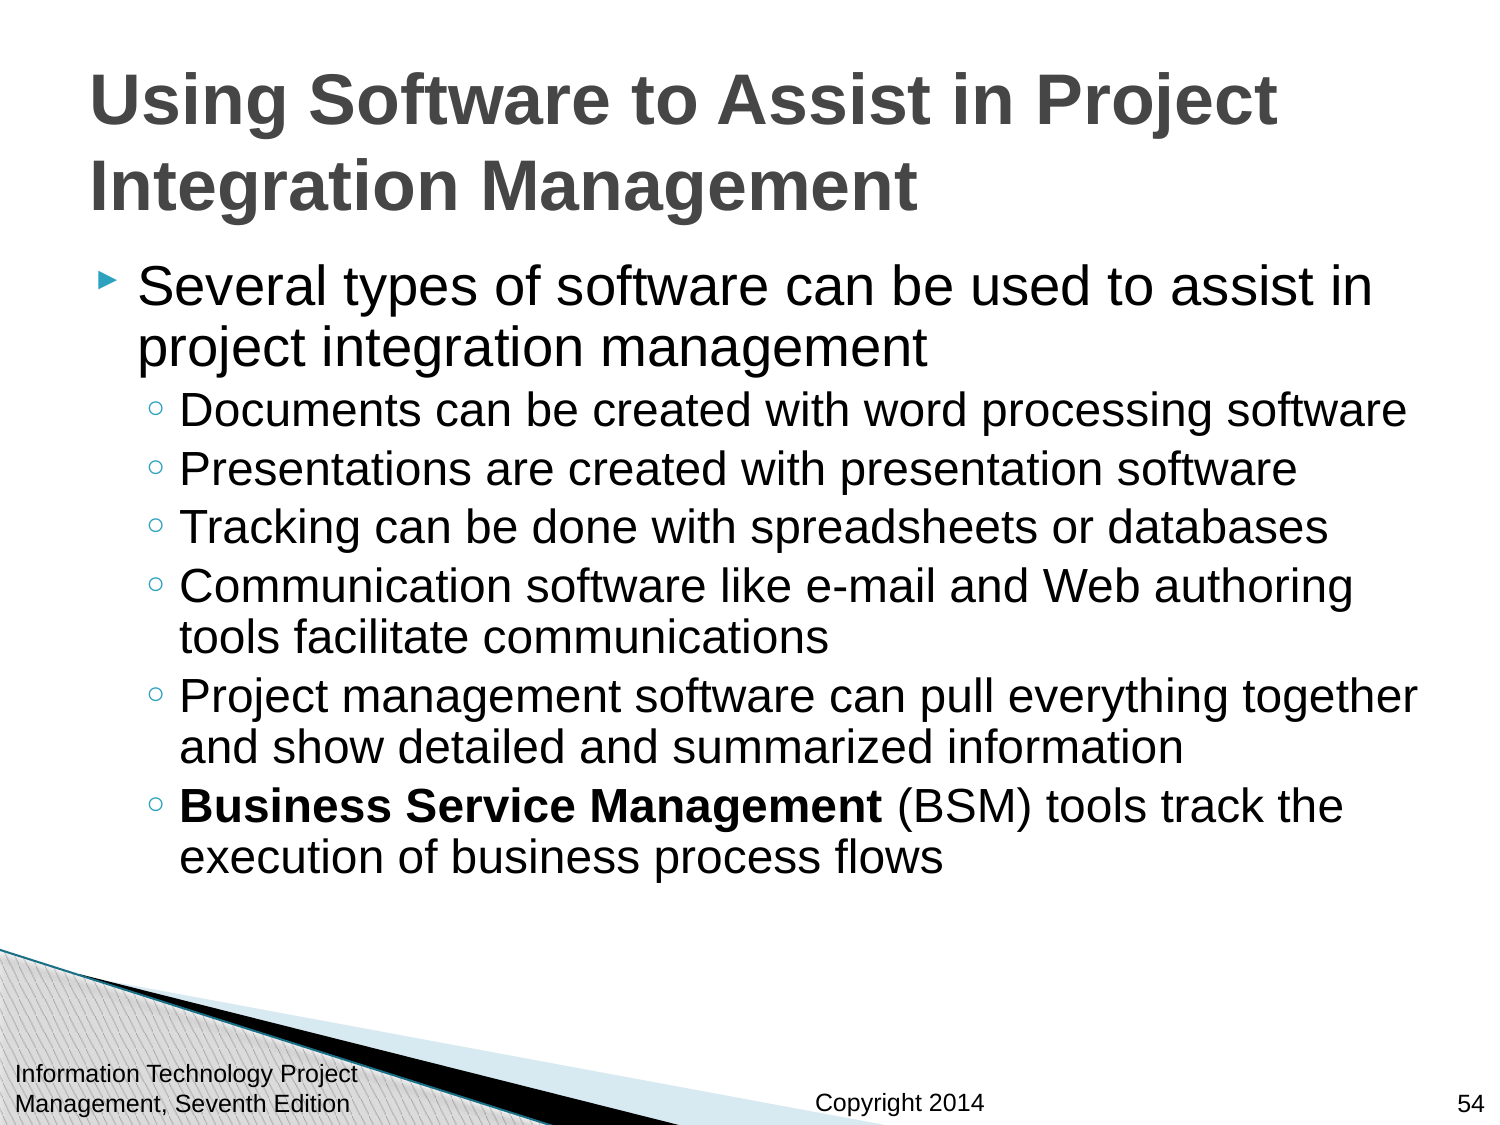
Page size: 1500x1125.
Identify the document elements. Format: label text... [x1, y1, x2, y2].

slide_number 54 [1412, 1065, 1500, 1125]
footer Information Technology Project Management, Seventh Edition [0, 1065, 386, 1125]
list Several types of software can be used to assist in project integration management Documents can be created with word processing software Presentations are created with presentation software Tracking can be done with spreadsheets or databases Communication software like e-mail and Web authoring tools facilitate communications Project management software can pull everything together and show detailed and summarized information Business Service Management (BSM) tools track the execution of business process flows [62, 249, 1450, 1063]
title Using Software to Assist in Project Integration Management [75, 45, 1425, 233]
